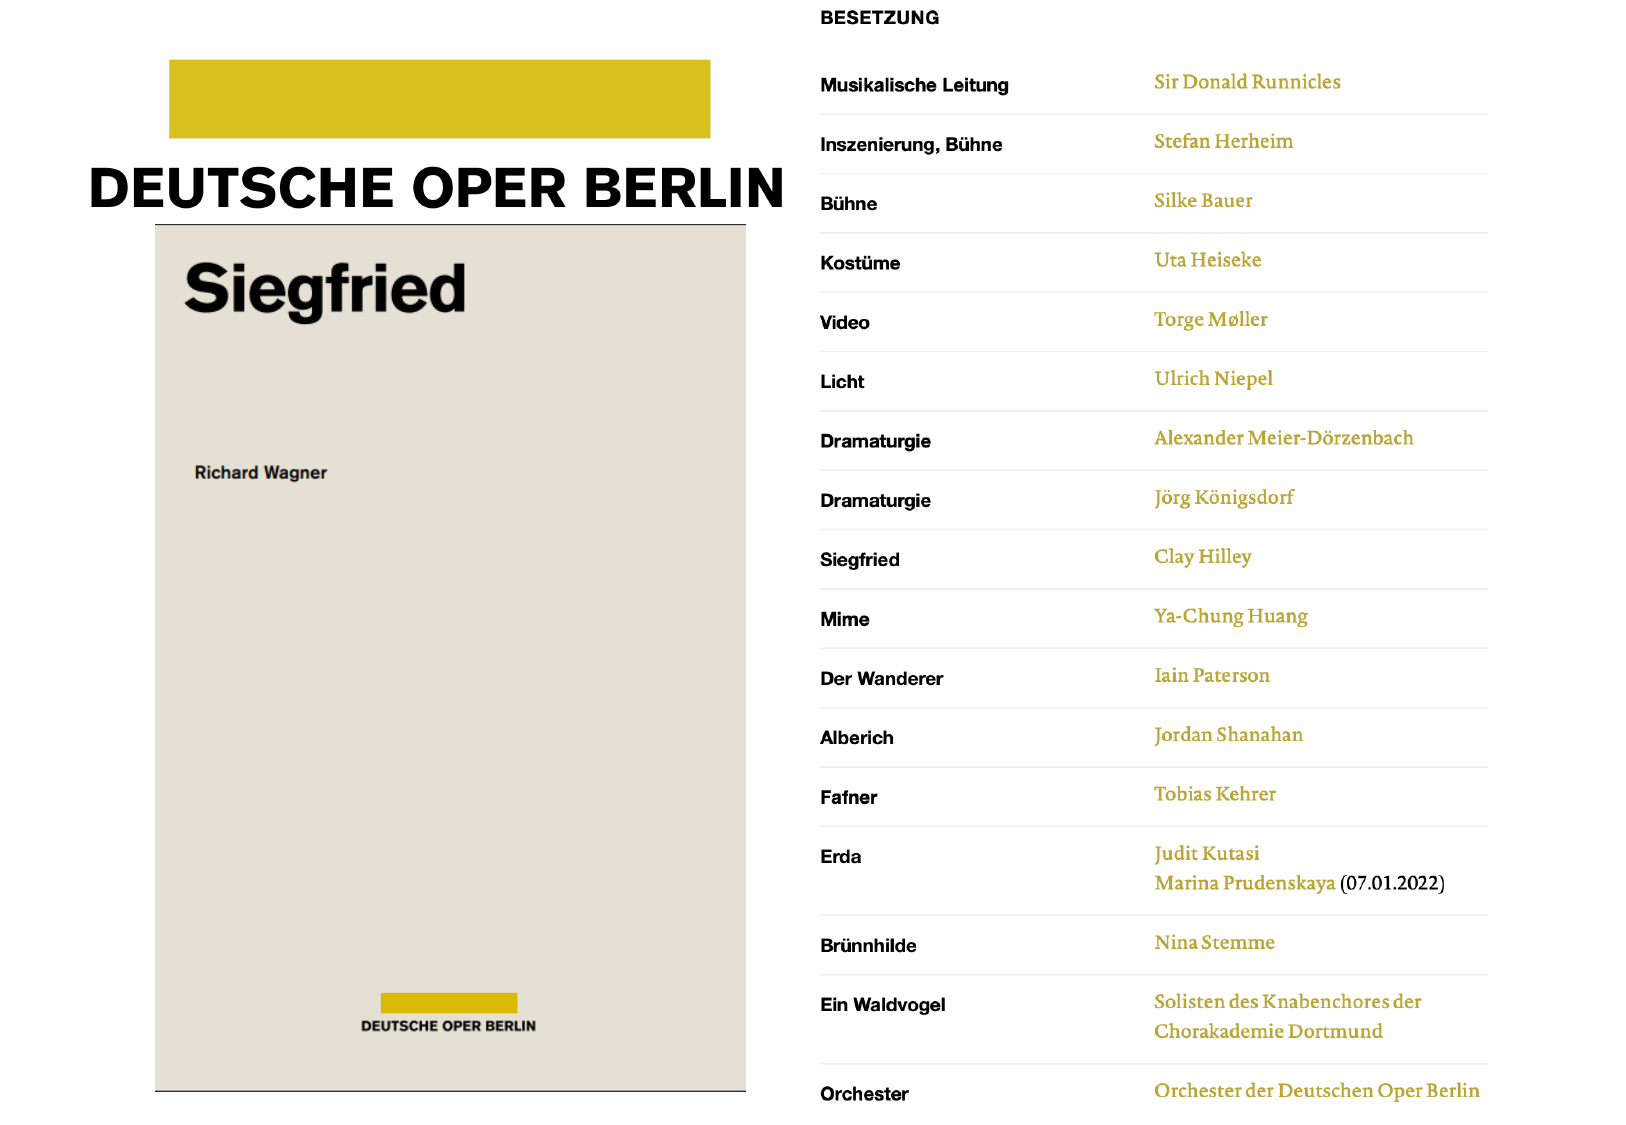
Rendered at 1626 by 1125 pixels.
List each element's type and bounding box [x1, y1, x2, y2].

picture [78, 44, 795, 1093]
picture [812, 0, 1590, 1125]
